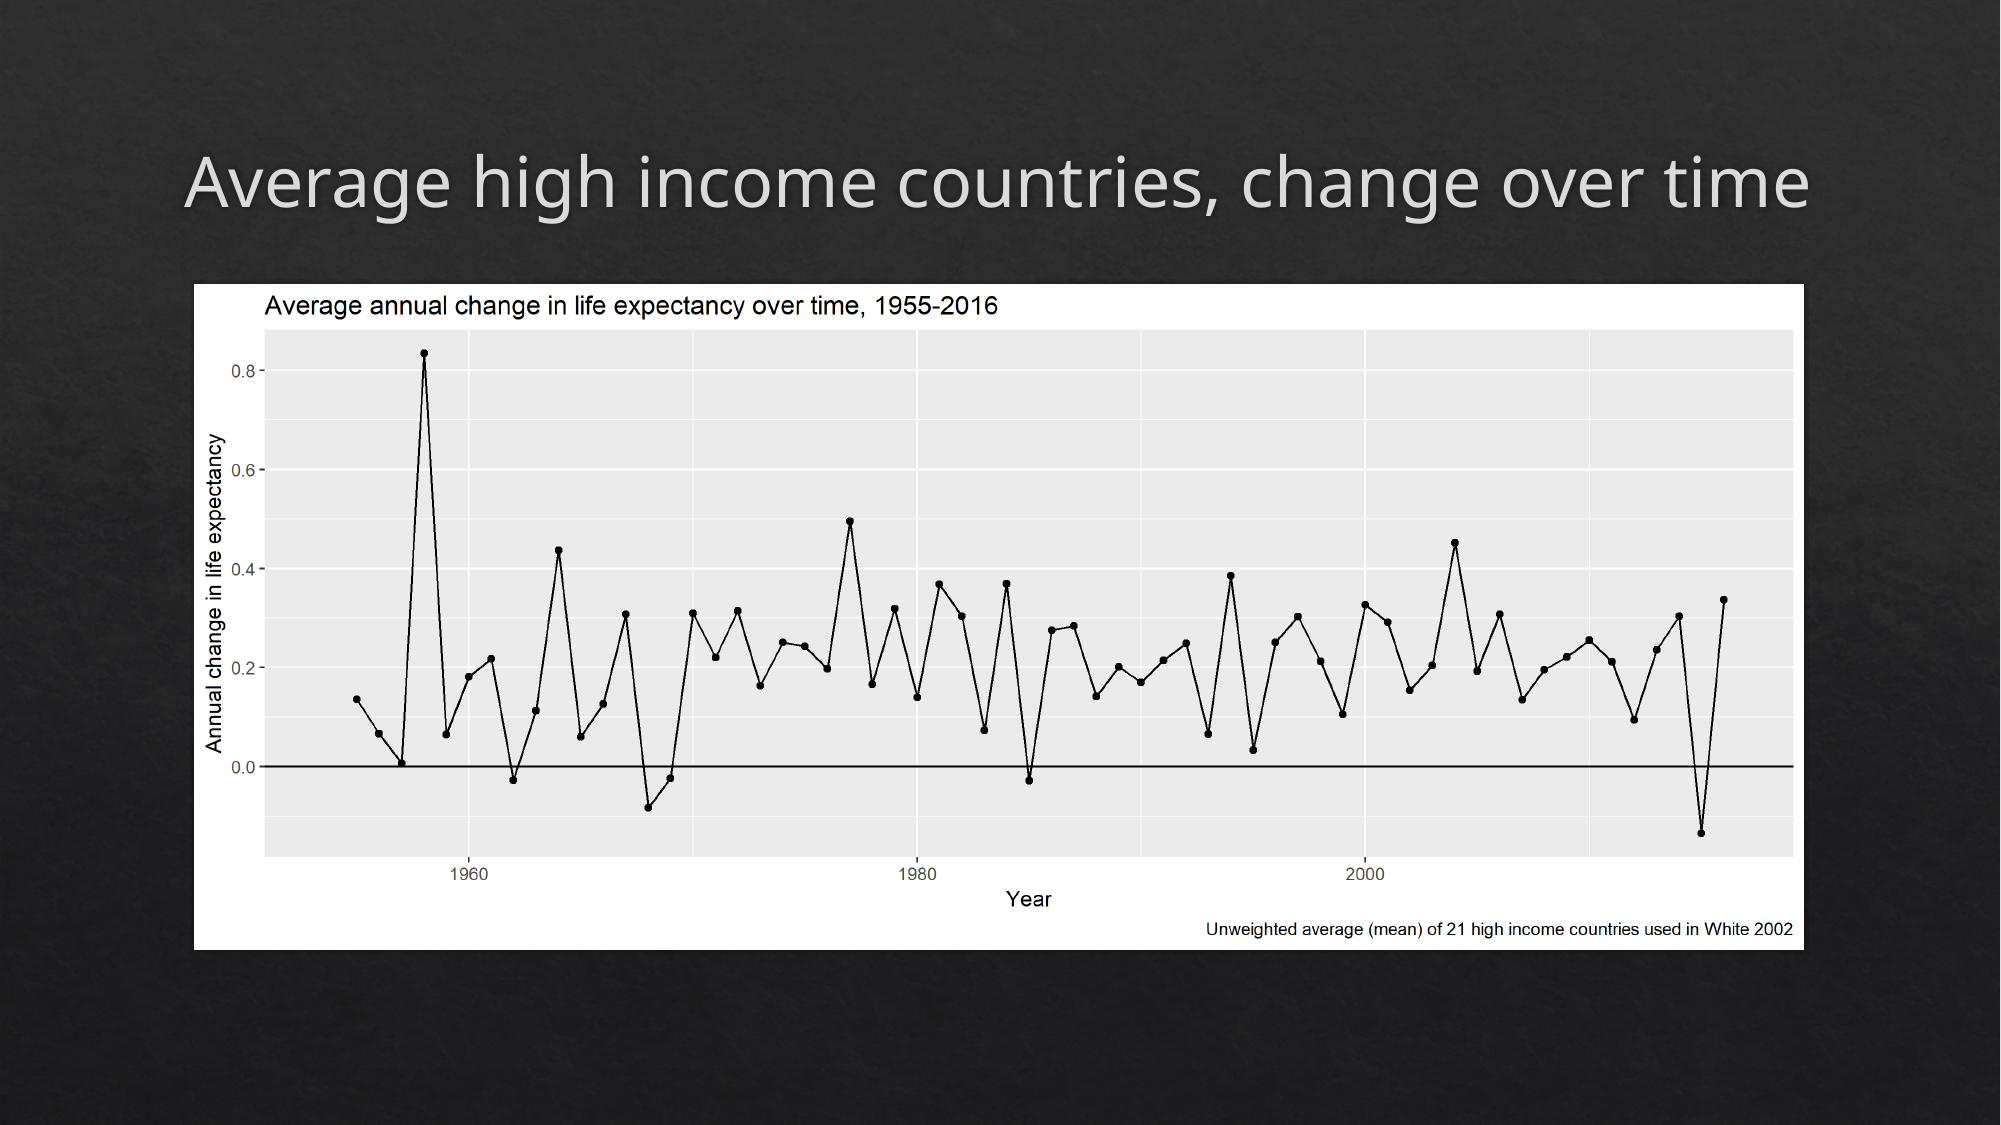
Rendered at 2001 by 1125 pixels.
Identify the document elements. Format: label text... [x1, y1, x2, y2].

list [194, 283, 1805, 951]
title Average high income countries, change over time [149, 99, 1849, 260]
